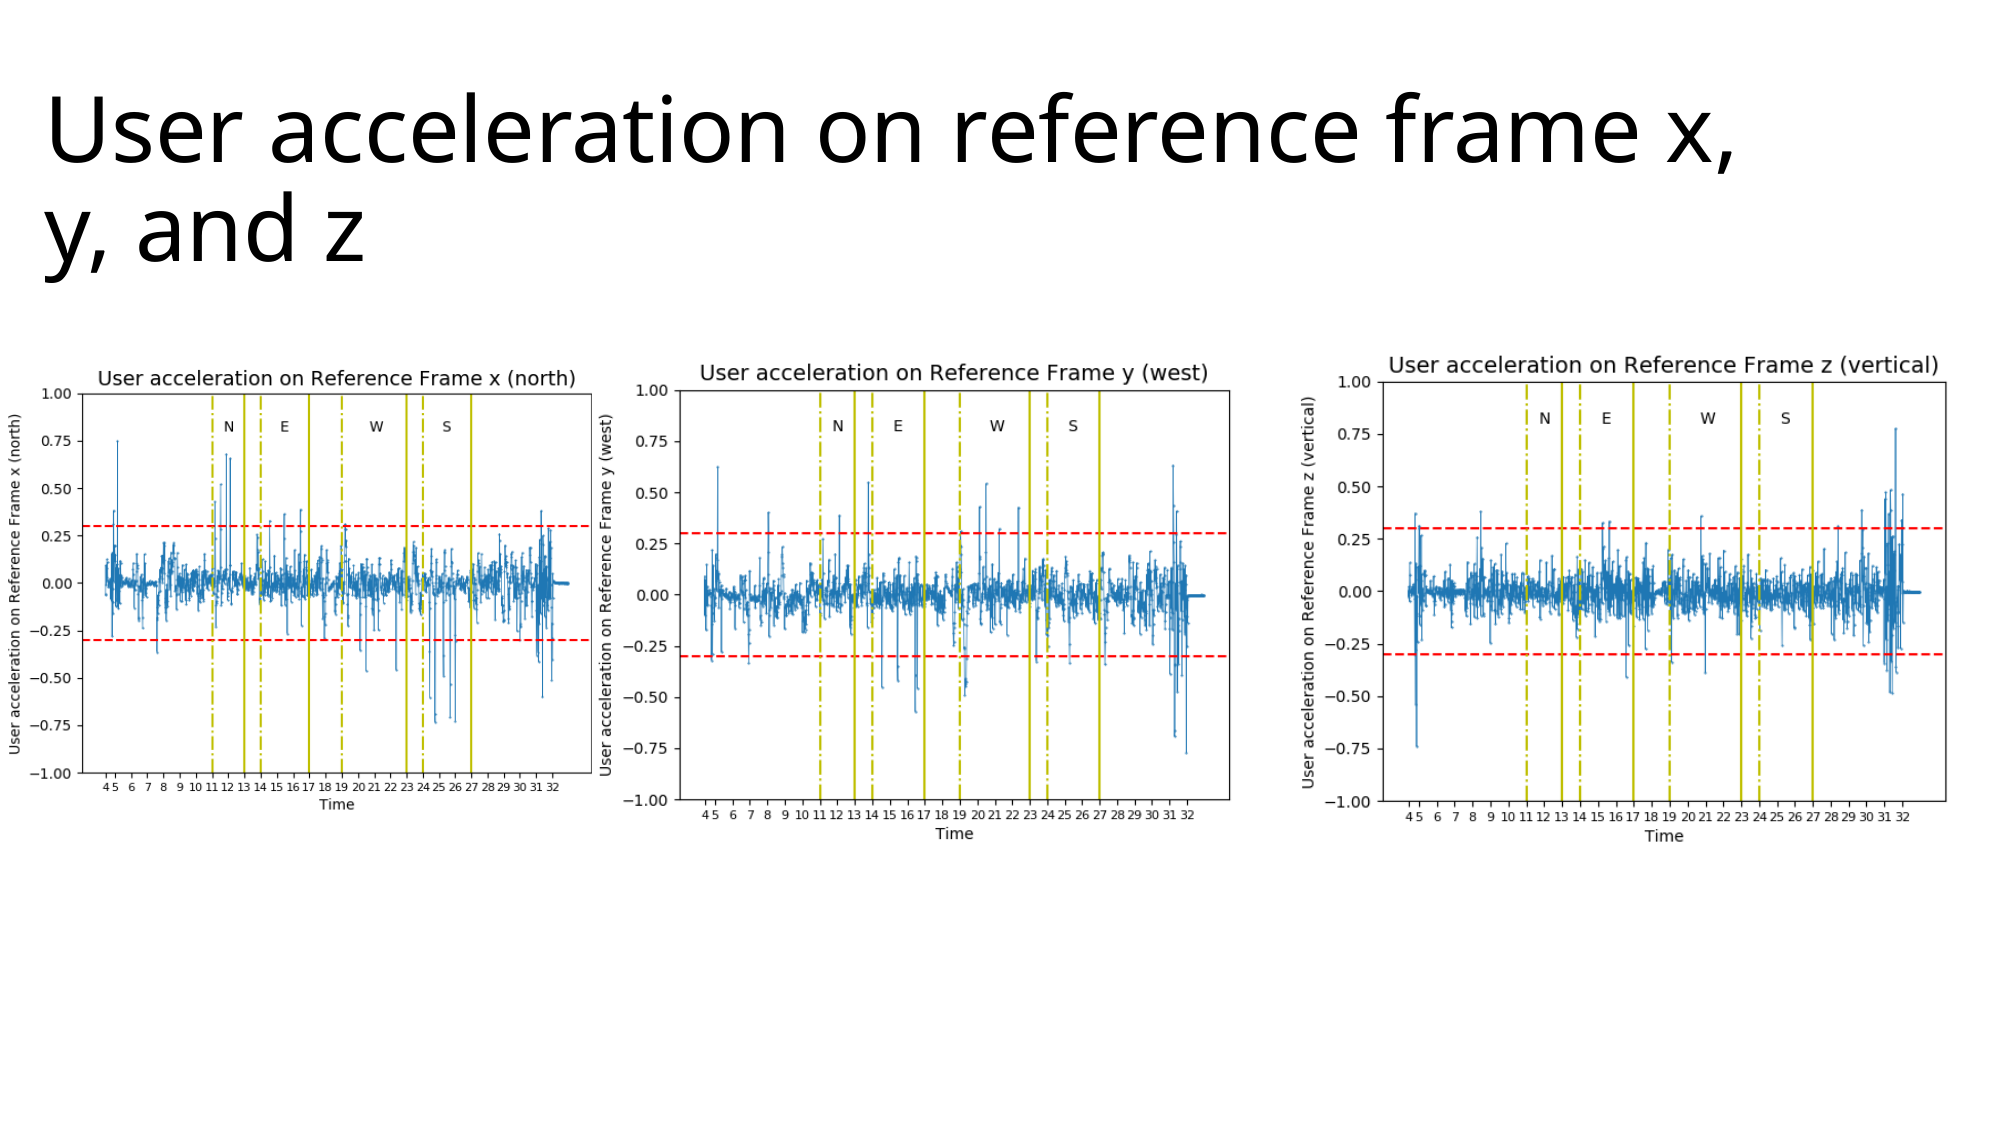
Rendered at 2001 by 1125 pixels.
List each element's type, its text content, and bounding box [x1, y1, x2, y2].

picture [0, 357, 591, 827]
picture [1296, 349, 1957, 853]
title User acceleration on reference frame x, y, and z [29, 73, 1815, 292]
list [591, 355, 1252, 847]
